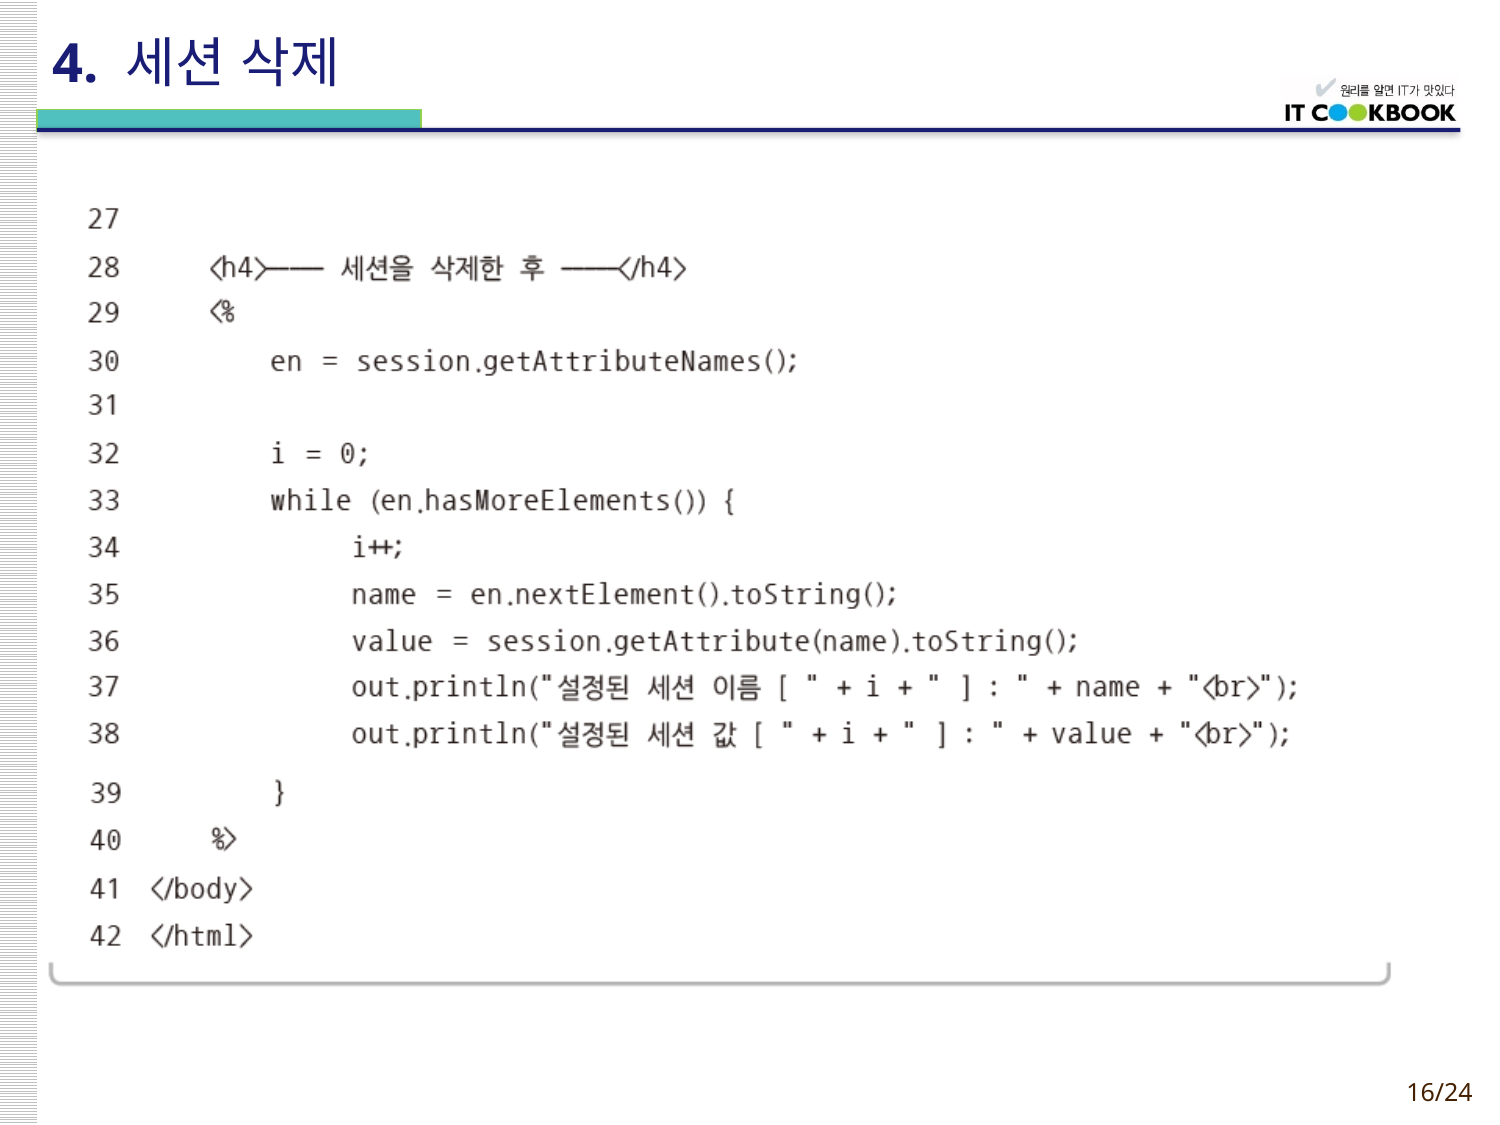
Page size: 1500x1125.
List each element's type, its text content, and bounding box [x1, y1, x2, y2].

picture [1281, 75, 1459, 123]
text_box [38, 196, 1432, 993]
title 4. 세션 삭제 [37, 13, 1278, 109]
